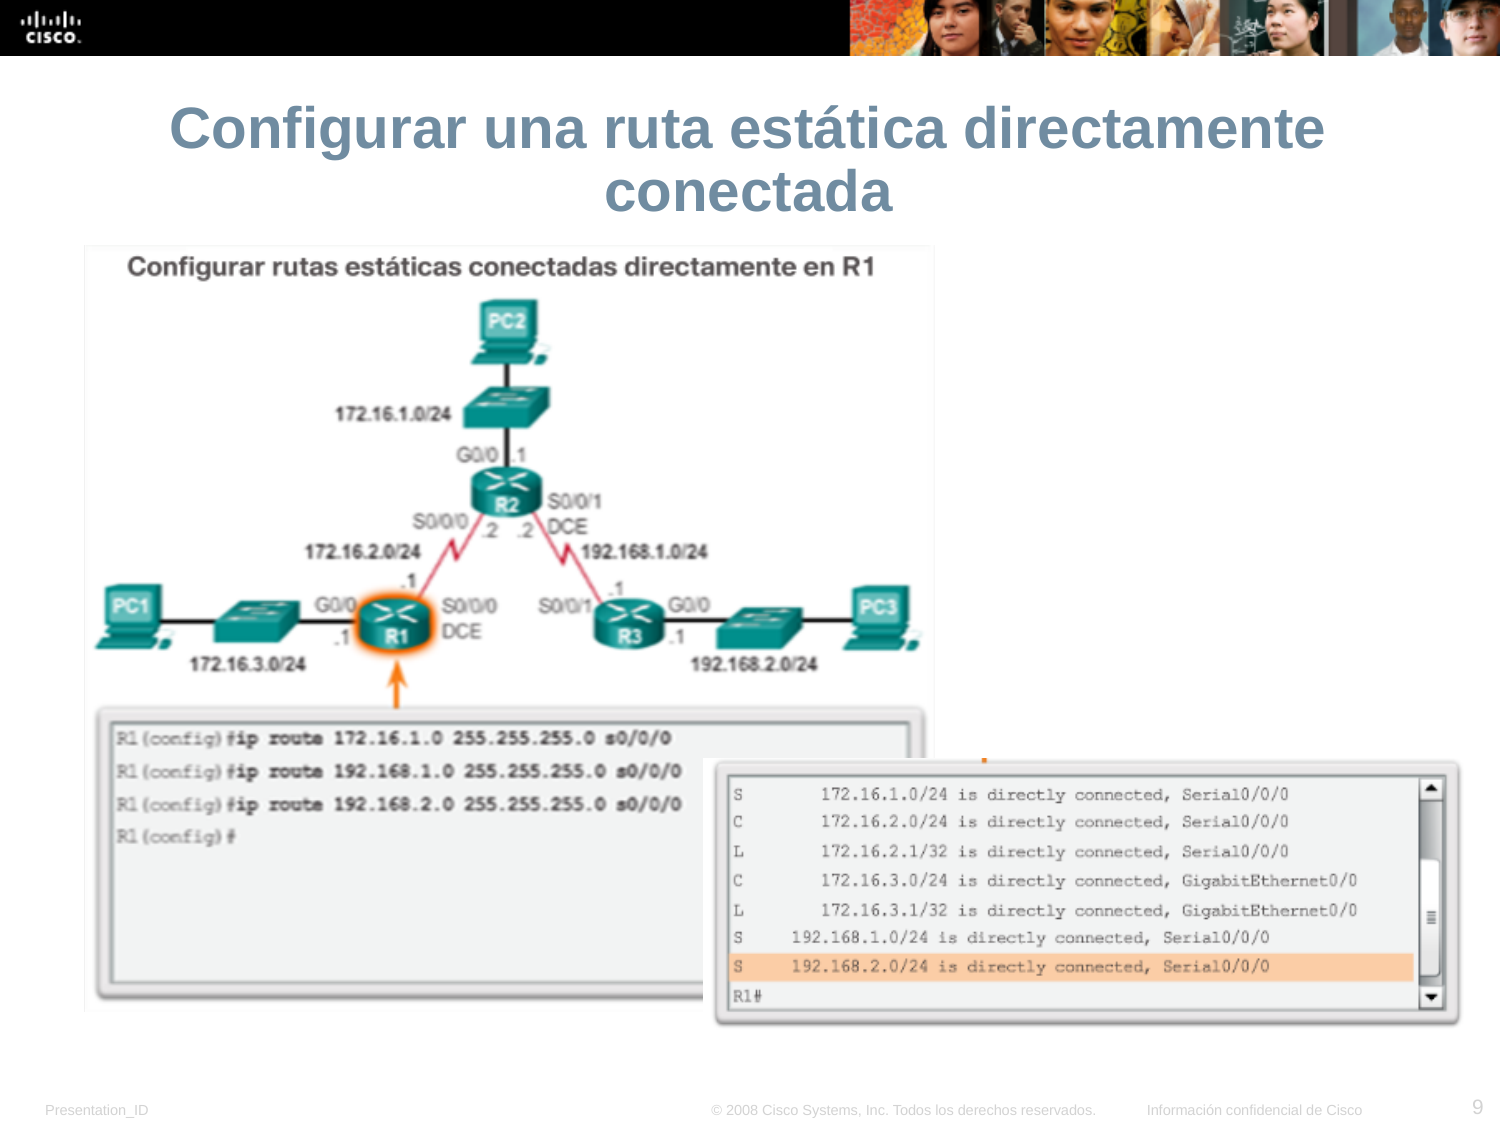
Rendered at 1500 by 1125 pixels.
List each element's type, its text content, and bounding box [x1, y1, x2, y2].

picture [703, 758, 1464, 1034]
title Configurar una ruta estática directamente conectada [13, 91, 1484, 226]
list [77, 245, 1464, 1012]
picture [0, 0, 1500, 56]
